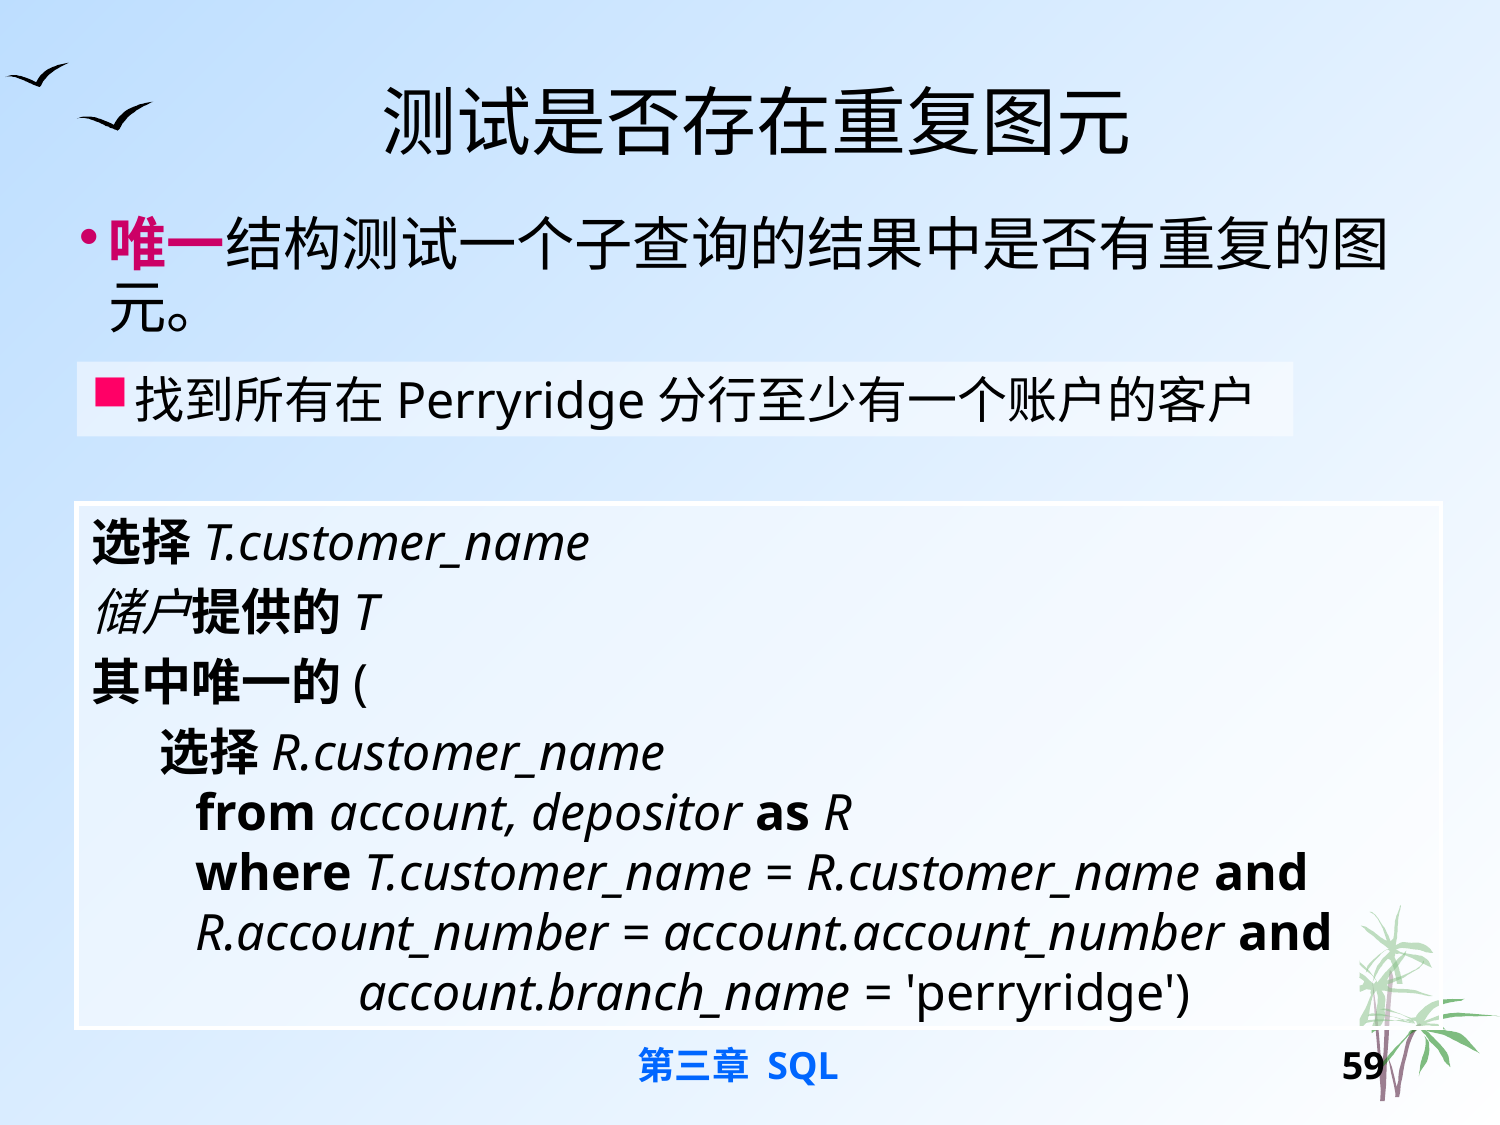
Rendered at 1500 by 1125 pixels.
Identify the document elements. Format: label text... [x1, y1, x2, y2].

title 测试是否存在重复图元 [53, 30, 1459, 173]
text_box 找到所有在Perryridge分行至少有一个账户的客户 [76, 361, 1294, 437]
text_box 选择T.customer_name 储户提供的T 其中唯一的( 选择R.customer_name from account, depositor as R where T.customer_name = R.customer_name and R.account_number = account.account_number and account.branch_name = 'perryridge') [76, 503, 1442, 1029]
footer 第三章 SQL [395, 1034, 1081, 1110]
slide_number 58 [1087, 1034, 1400, 1110]
list 唯一结构测试一个子查询的结果中是否有重复的图元。 [64, 208, 1436, 362]
